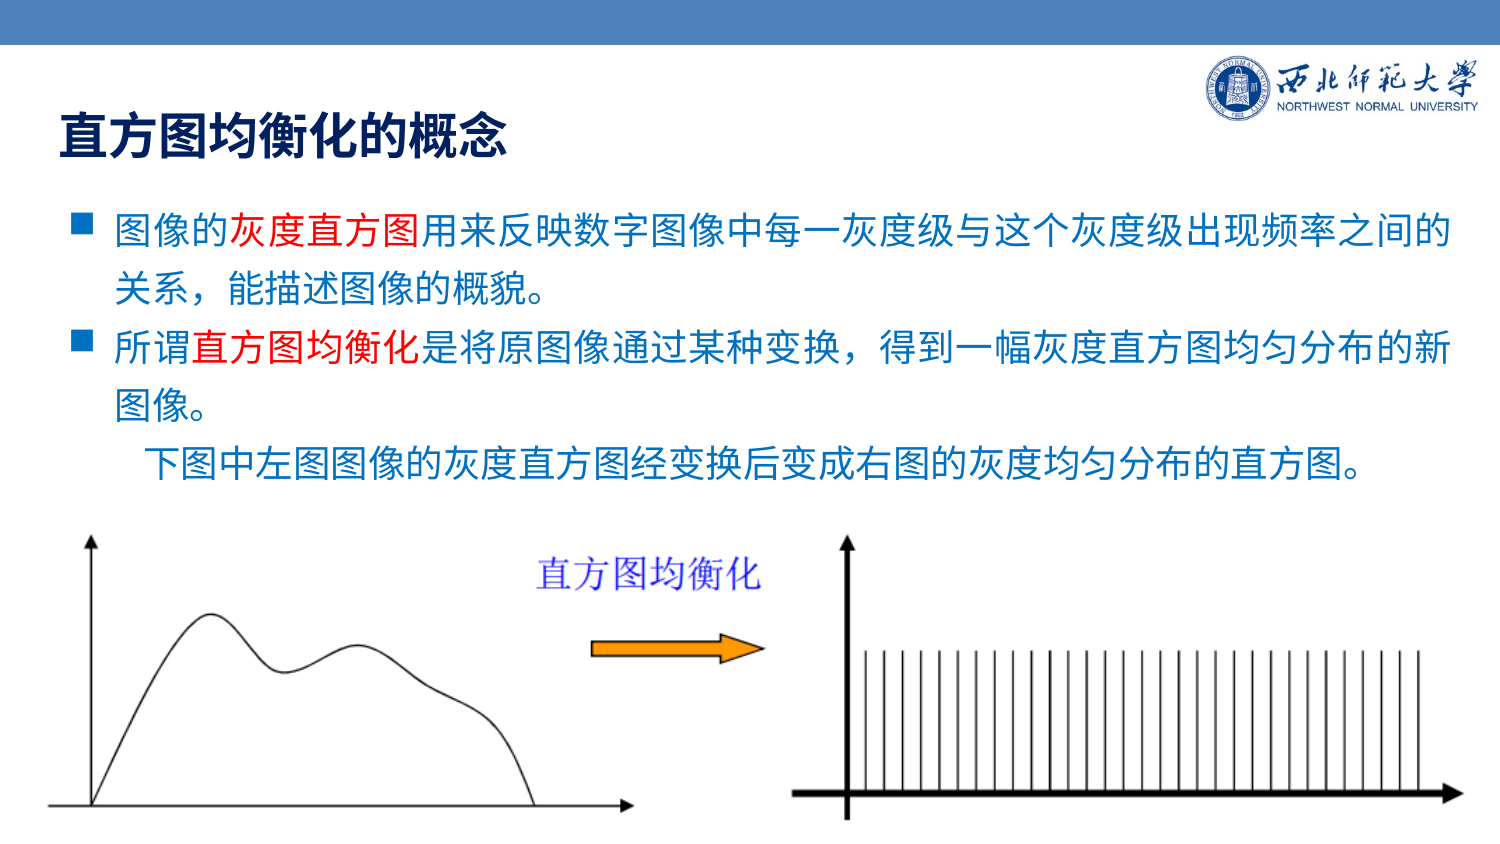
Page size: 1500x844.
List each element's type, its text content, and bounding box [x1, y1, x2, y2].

picture [0, 498, 1500, 844]
text_box 直方图均衡化的概念 [43, 67, 561, 173]
text_box 图像的灰度直方图用来反映数字图像中每一灰度级与这个灰度级出现频率之间的关系，能描述图像的概貌。 所谓直方图均衡化是将原图像通过某种变换，得到一幅灰度直方图均匀分布的新图像。 下图中左图图像的灰度直方图经变换后变成右图的灰度均匀分布的直方图。 [53, 185, 1467, 496]
picture [1198, 49, 1491, 127]
